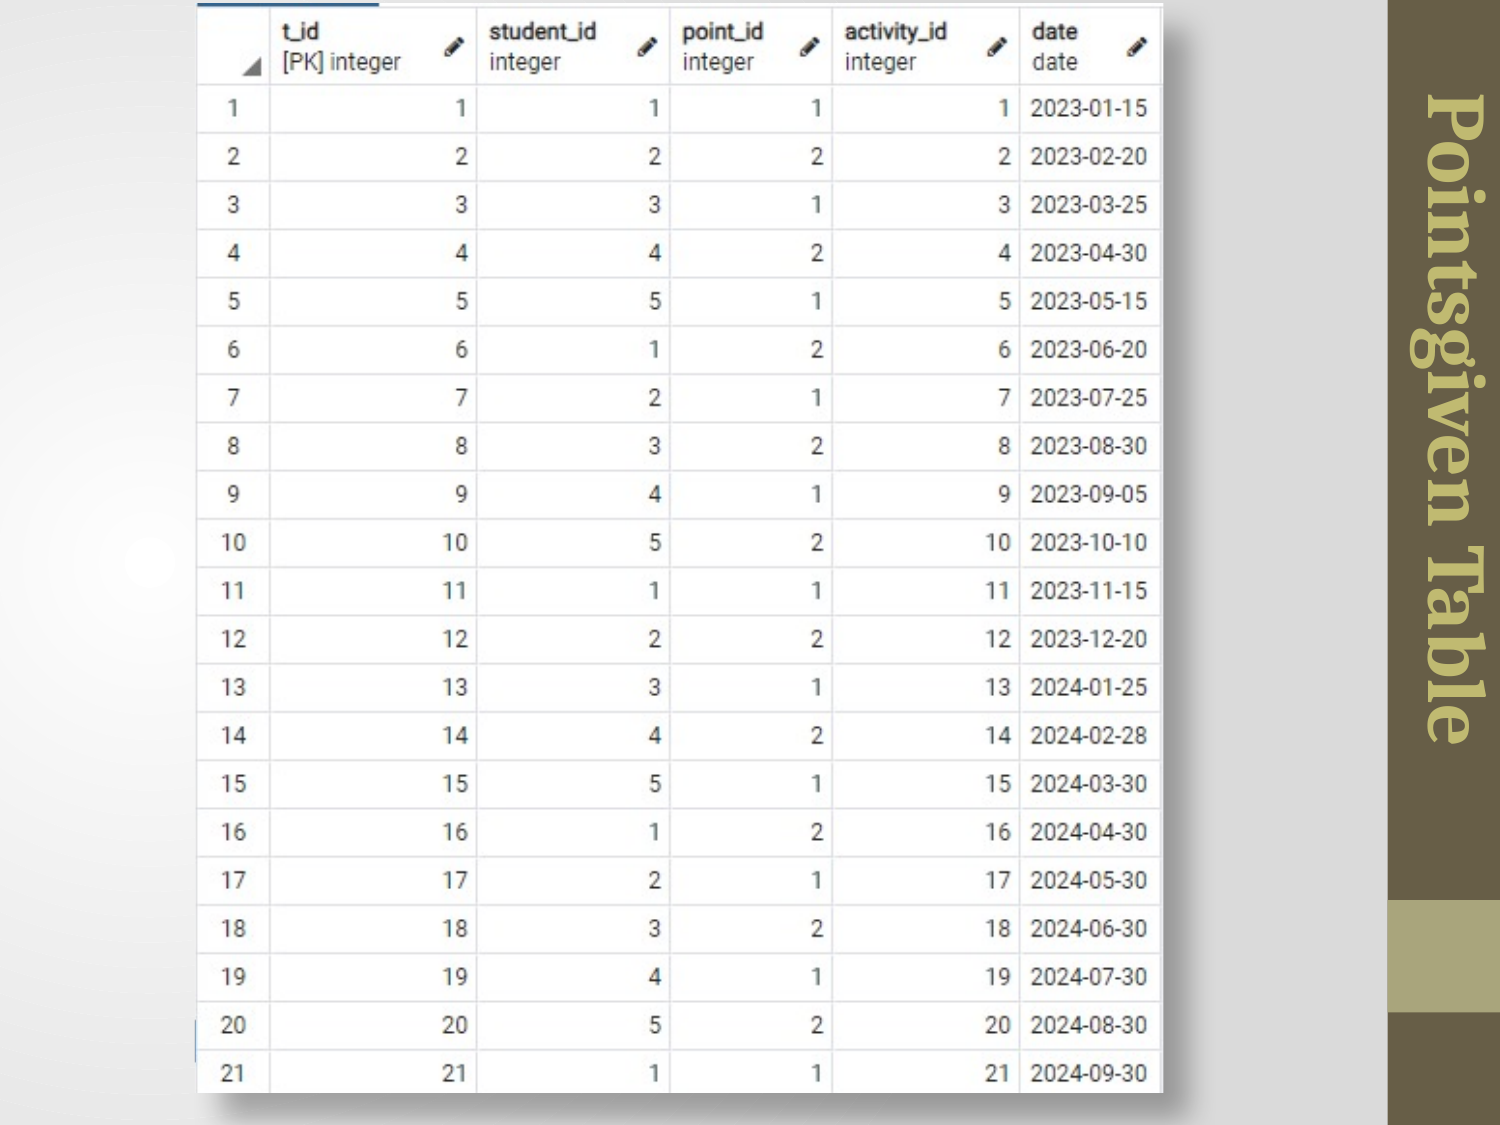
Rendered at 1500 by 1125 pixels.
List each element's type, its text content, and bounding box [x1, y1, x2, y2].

text_box Pointsgiven Table [1387, 78, 1500, 775]
picture [194, 3, 1164, 1093]
